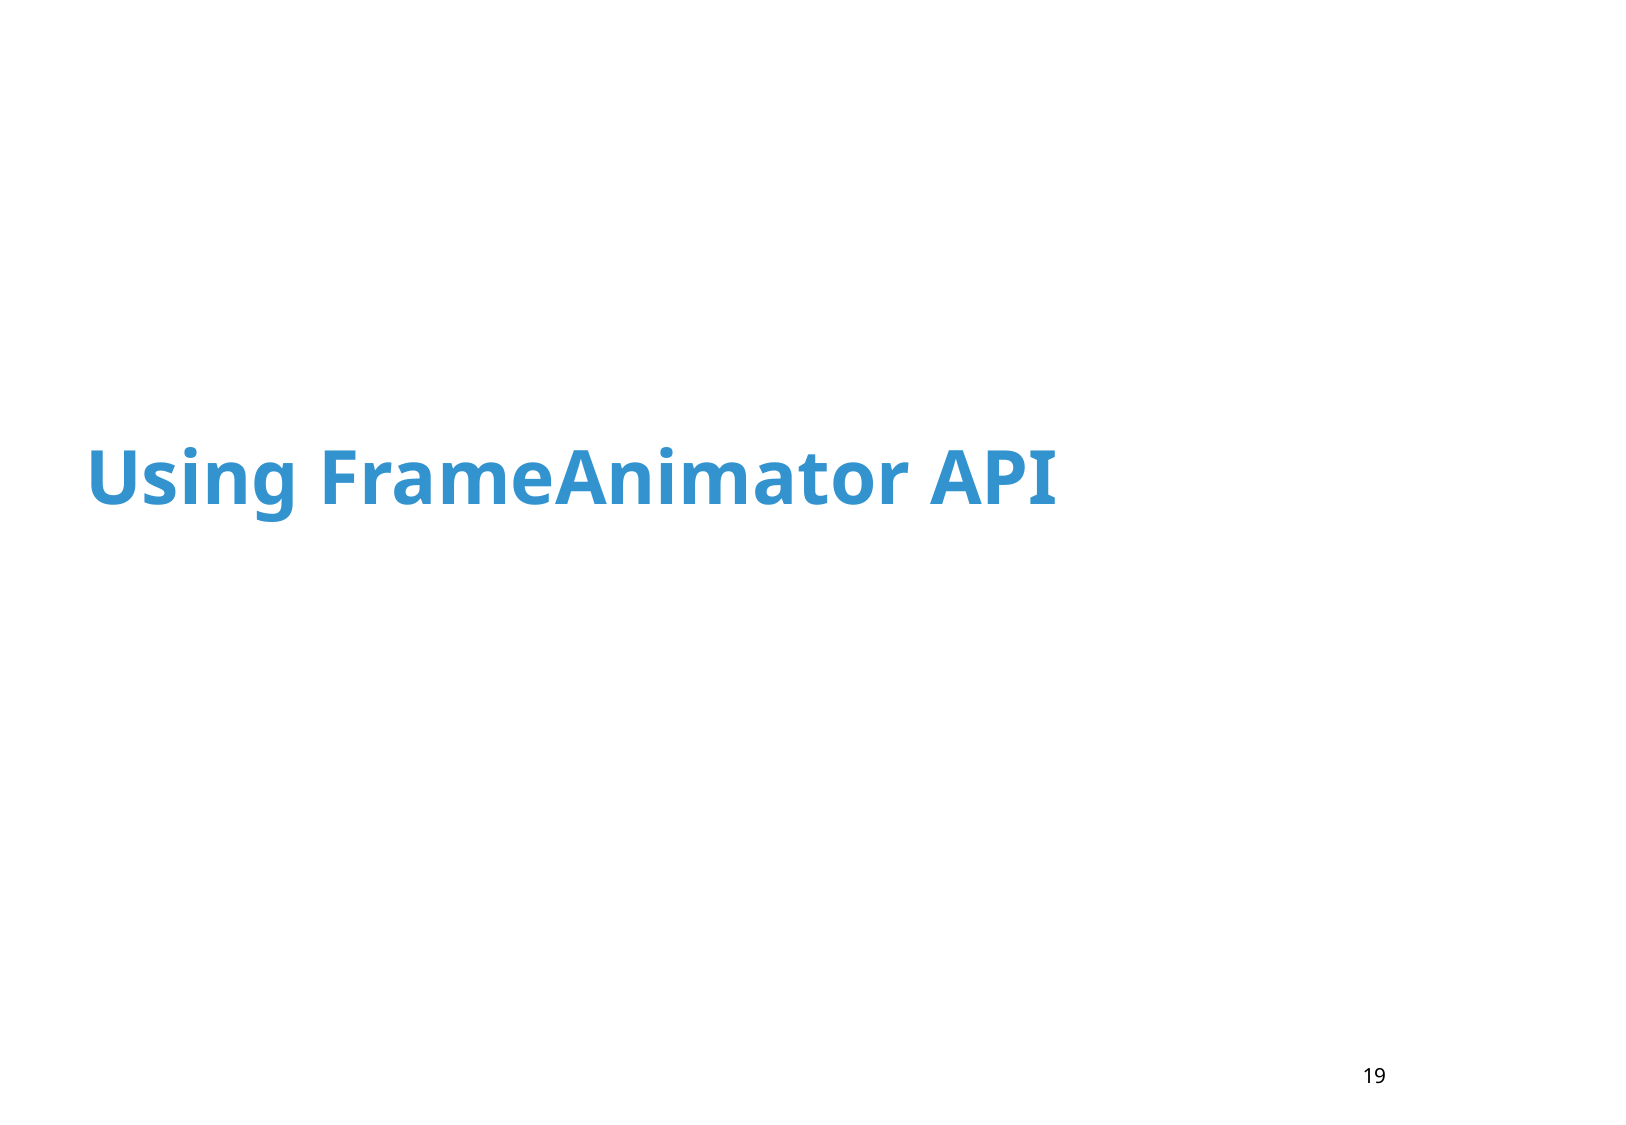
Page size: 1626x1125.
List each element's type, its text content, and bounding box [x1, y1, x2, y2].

slide_number 19 [1344, 1058, 1402, 1100]
title Using FrameAnimator API [70, 314, 1556, 528]
